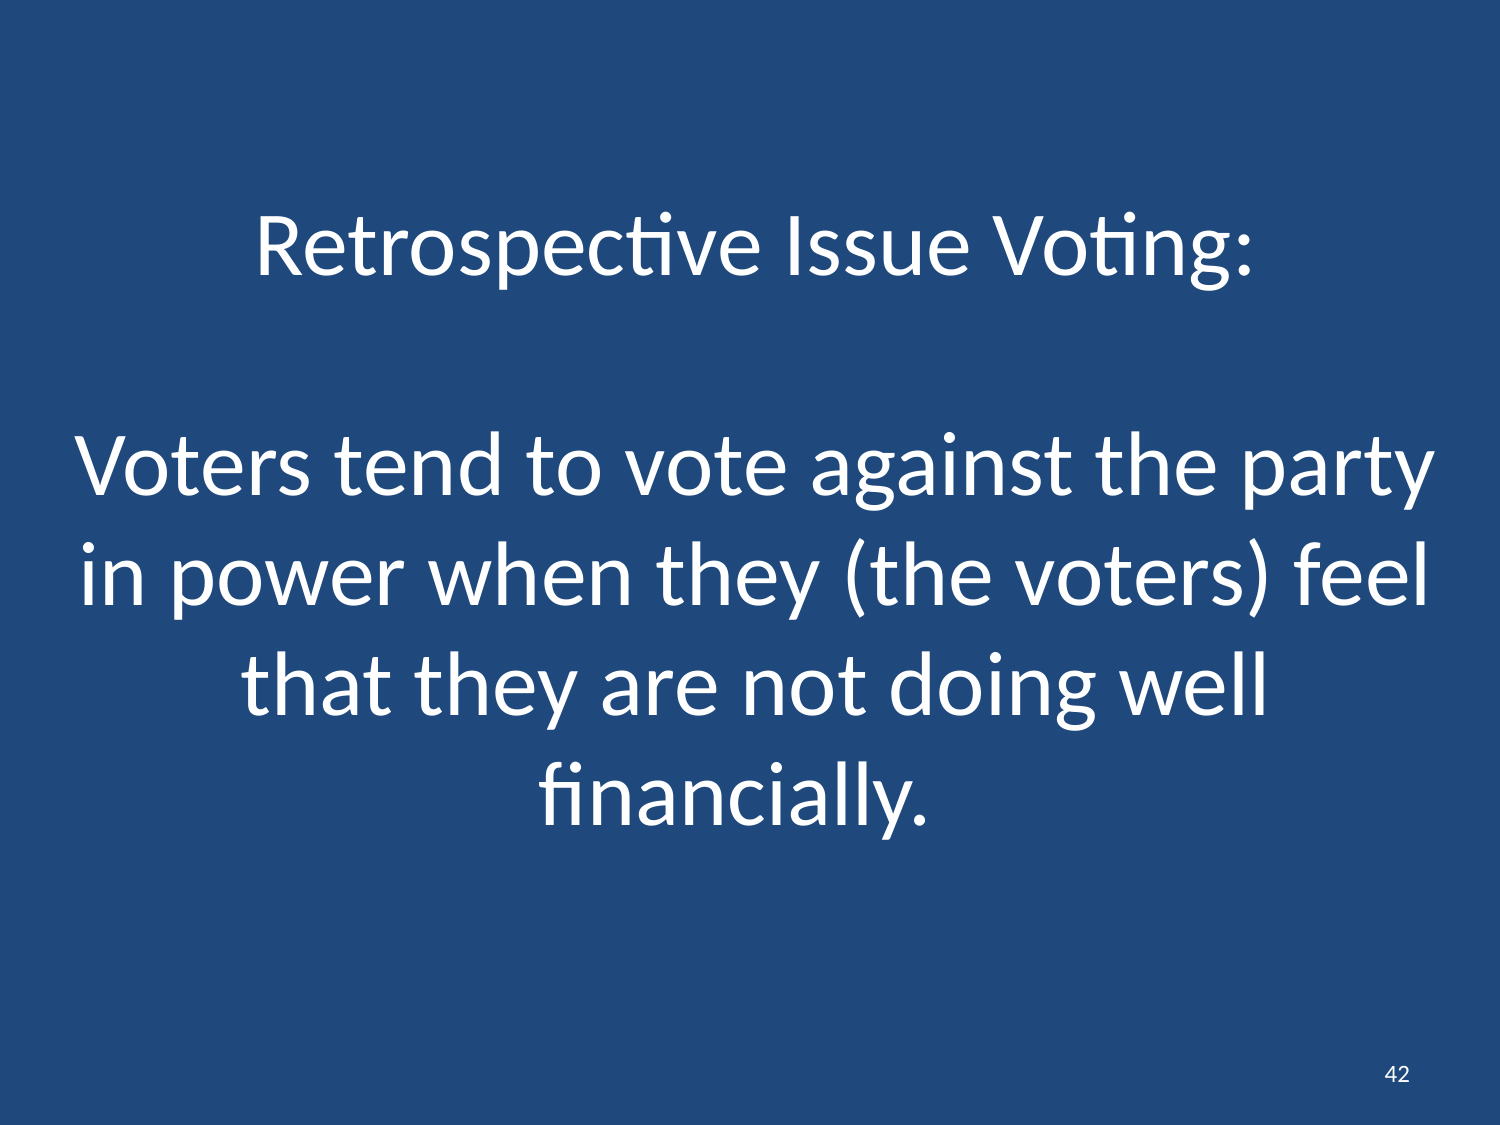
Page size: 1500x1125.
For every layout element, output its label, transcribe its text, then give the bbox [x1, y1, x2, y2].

slide_number 42 [1074, 1042, 1425, 1103]
title Retrospective Issue Voting: Voters tend to vote against the party in power when they (the voters) feel that they are not doing well financially. [37, 37, 1475, 1100]
